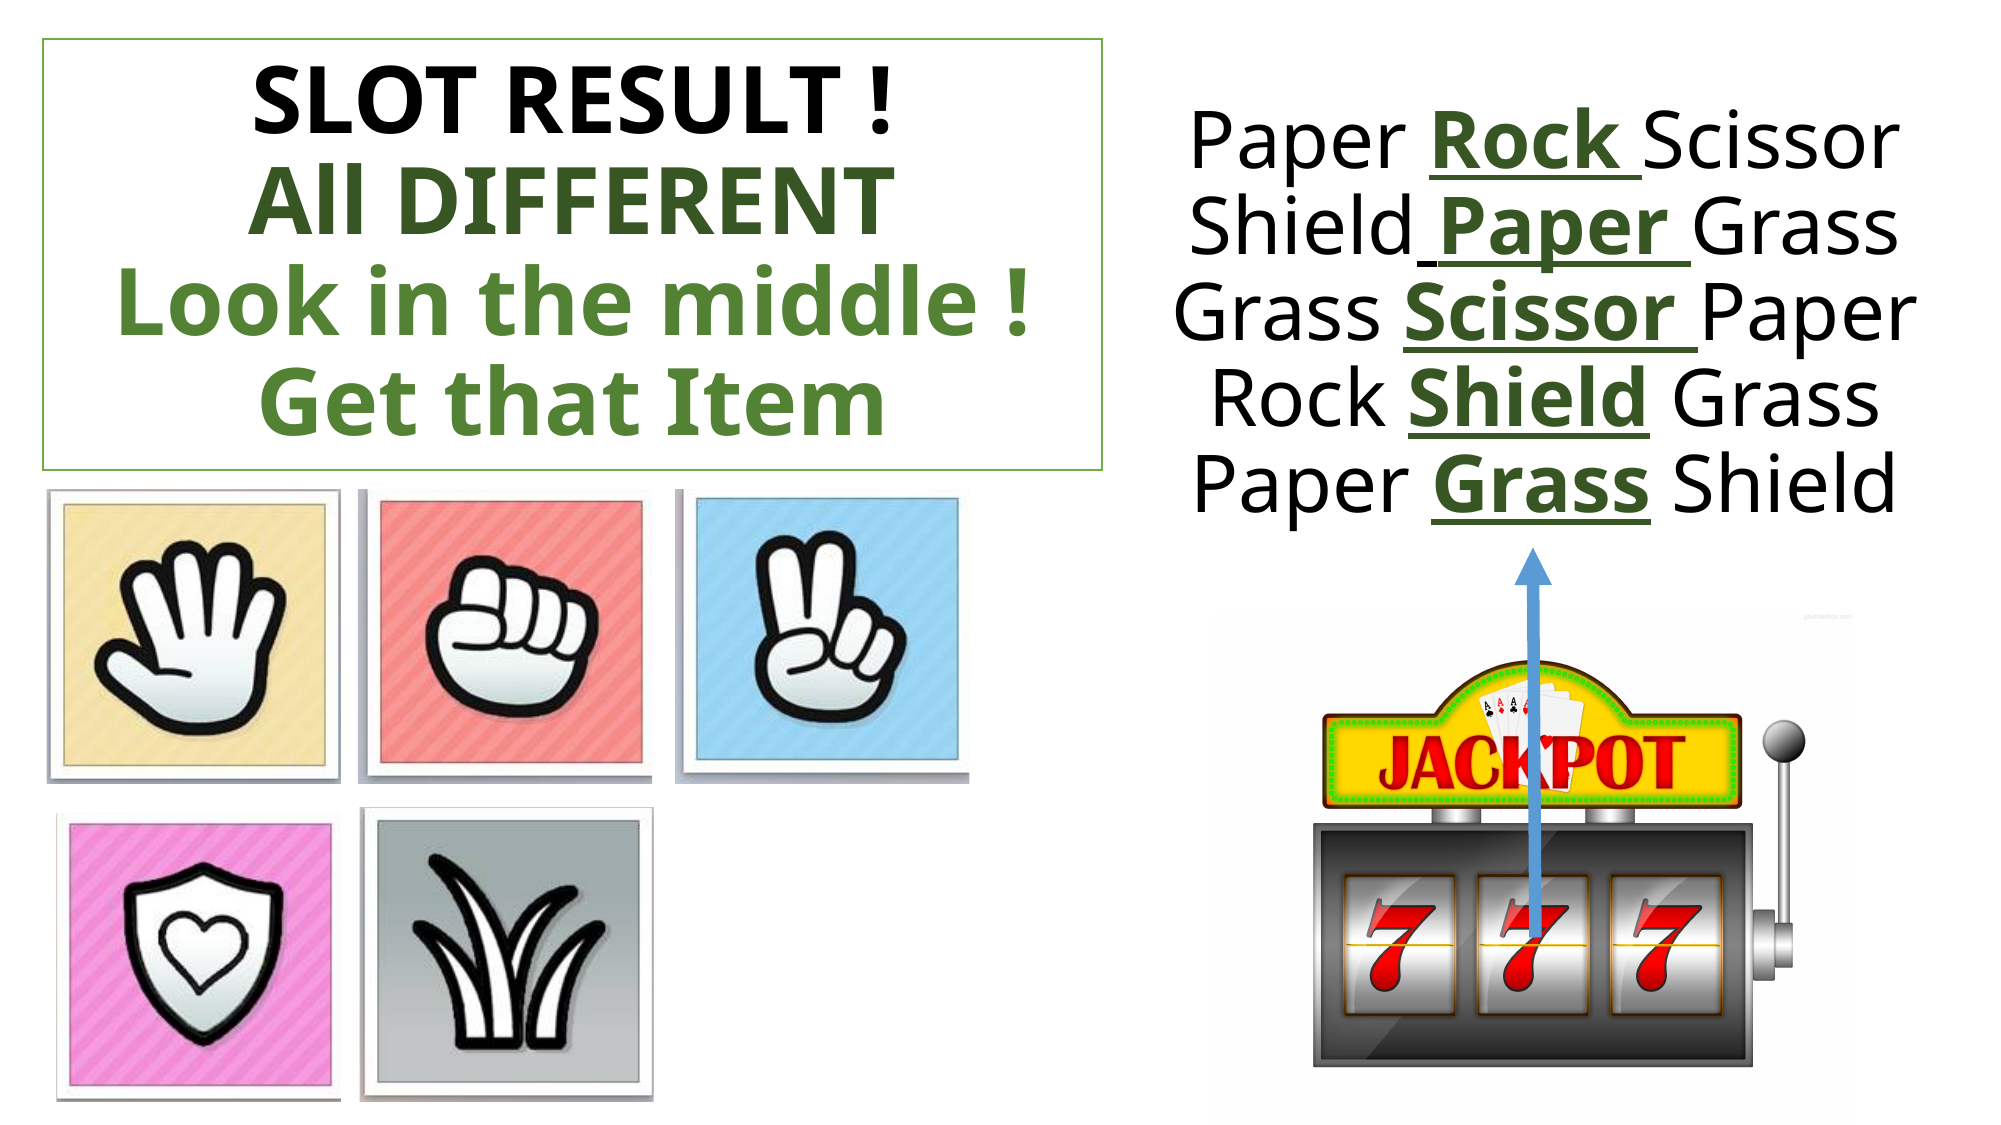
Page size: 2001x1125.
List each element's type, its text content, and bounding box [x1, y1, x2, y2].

picture [357, 489, 653, 784]
picture [46, 489, 341, 784]
picture [675, 489, 970, 784]
picture [1213, 613, 1853, 1125]
picture [56, 813, 341, 1102]
title Paper Rock Scissor Shield Paper Grass Grass Scissor Paper Rock Shield Grass Paper Grass Shield [1153, 82, 1937, 548]
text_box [1532, 547, 1536, 938]
picture [359, 807, 654, 1102]
text_box SLOT RESULT ! All DIFFERENT Look in the middle ! Get that Item [42, 38, 1103, 471]
